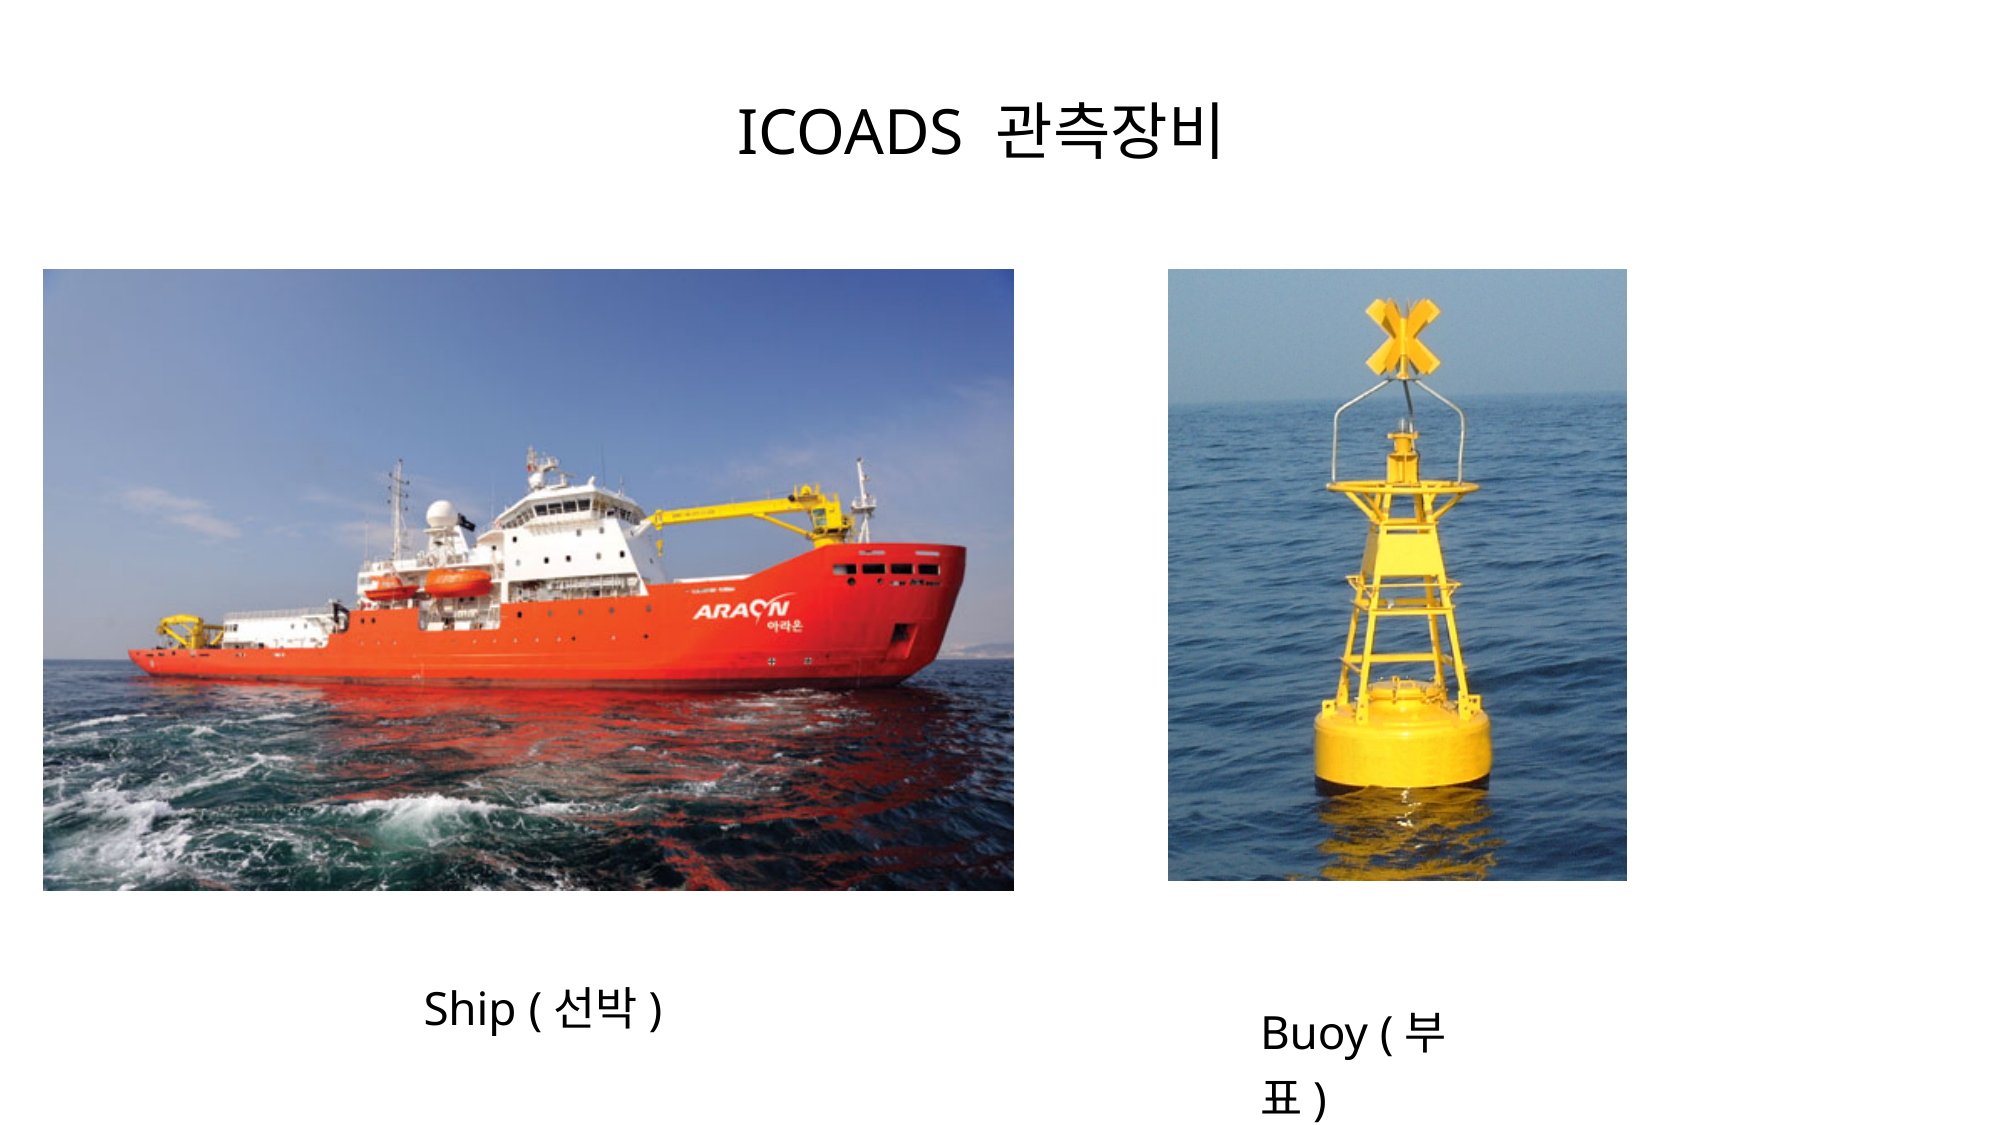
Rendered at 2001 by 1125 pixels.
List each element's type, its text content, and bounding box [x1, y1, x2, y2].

picture [1167, 269, 1627, 881]
text_box Buoy (부표) [1245, 985, 1525, 1125]
picture [43, 269, 1014, 891]
text_box Ship (선박) [408, 961, 689, 1043]
title ICOADS 관측장비 [43, 12, 1920, 208]
